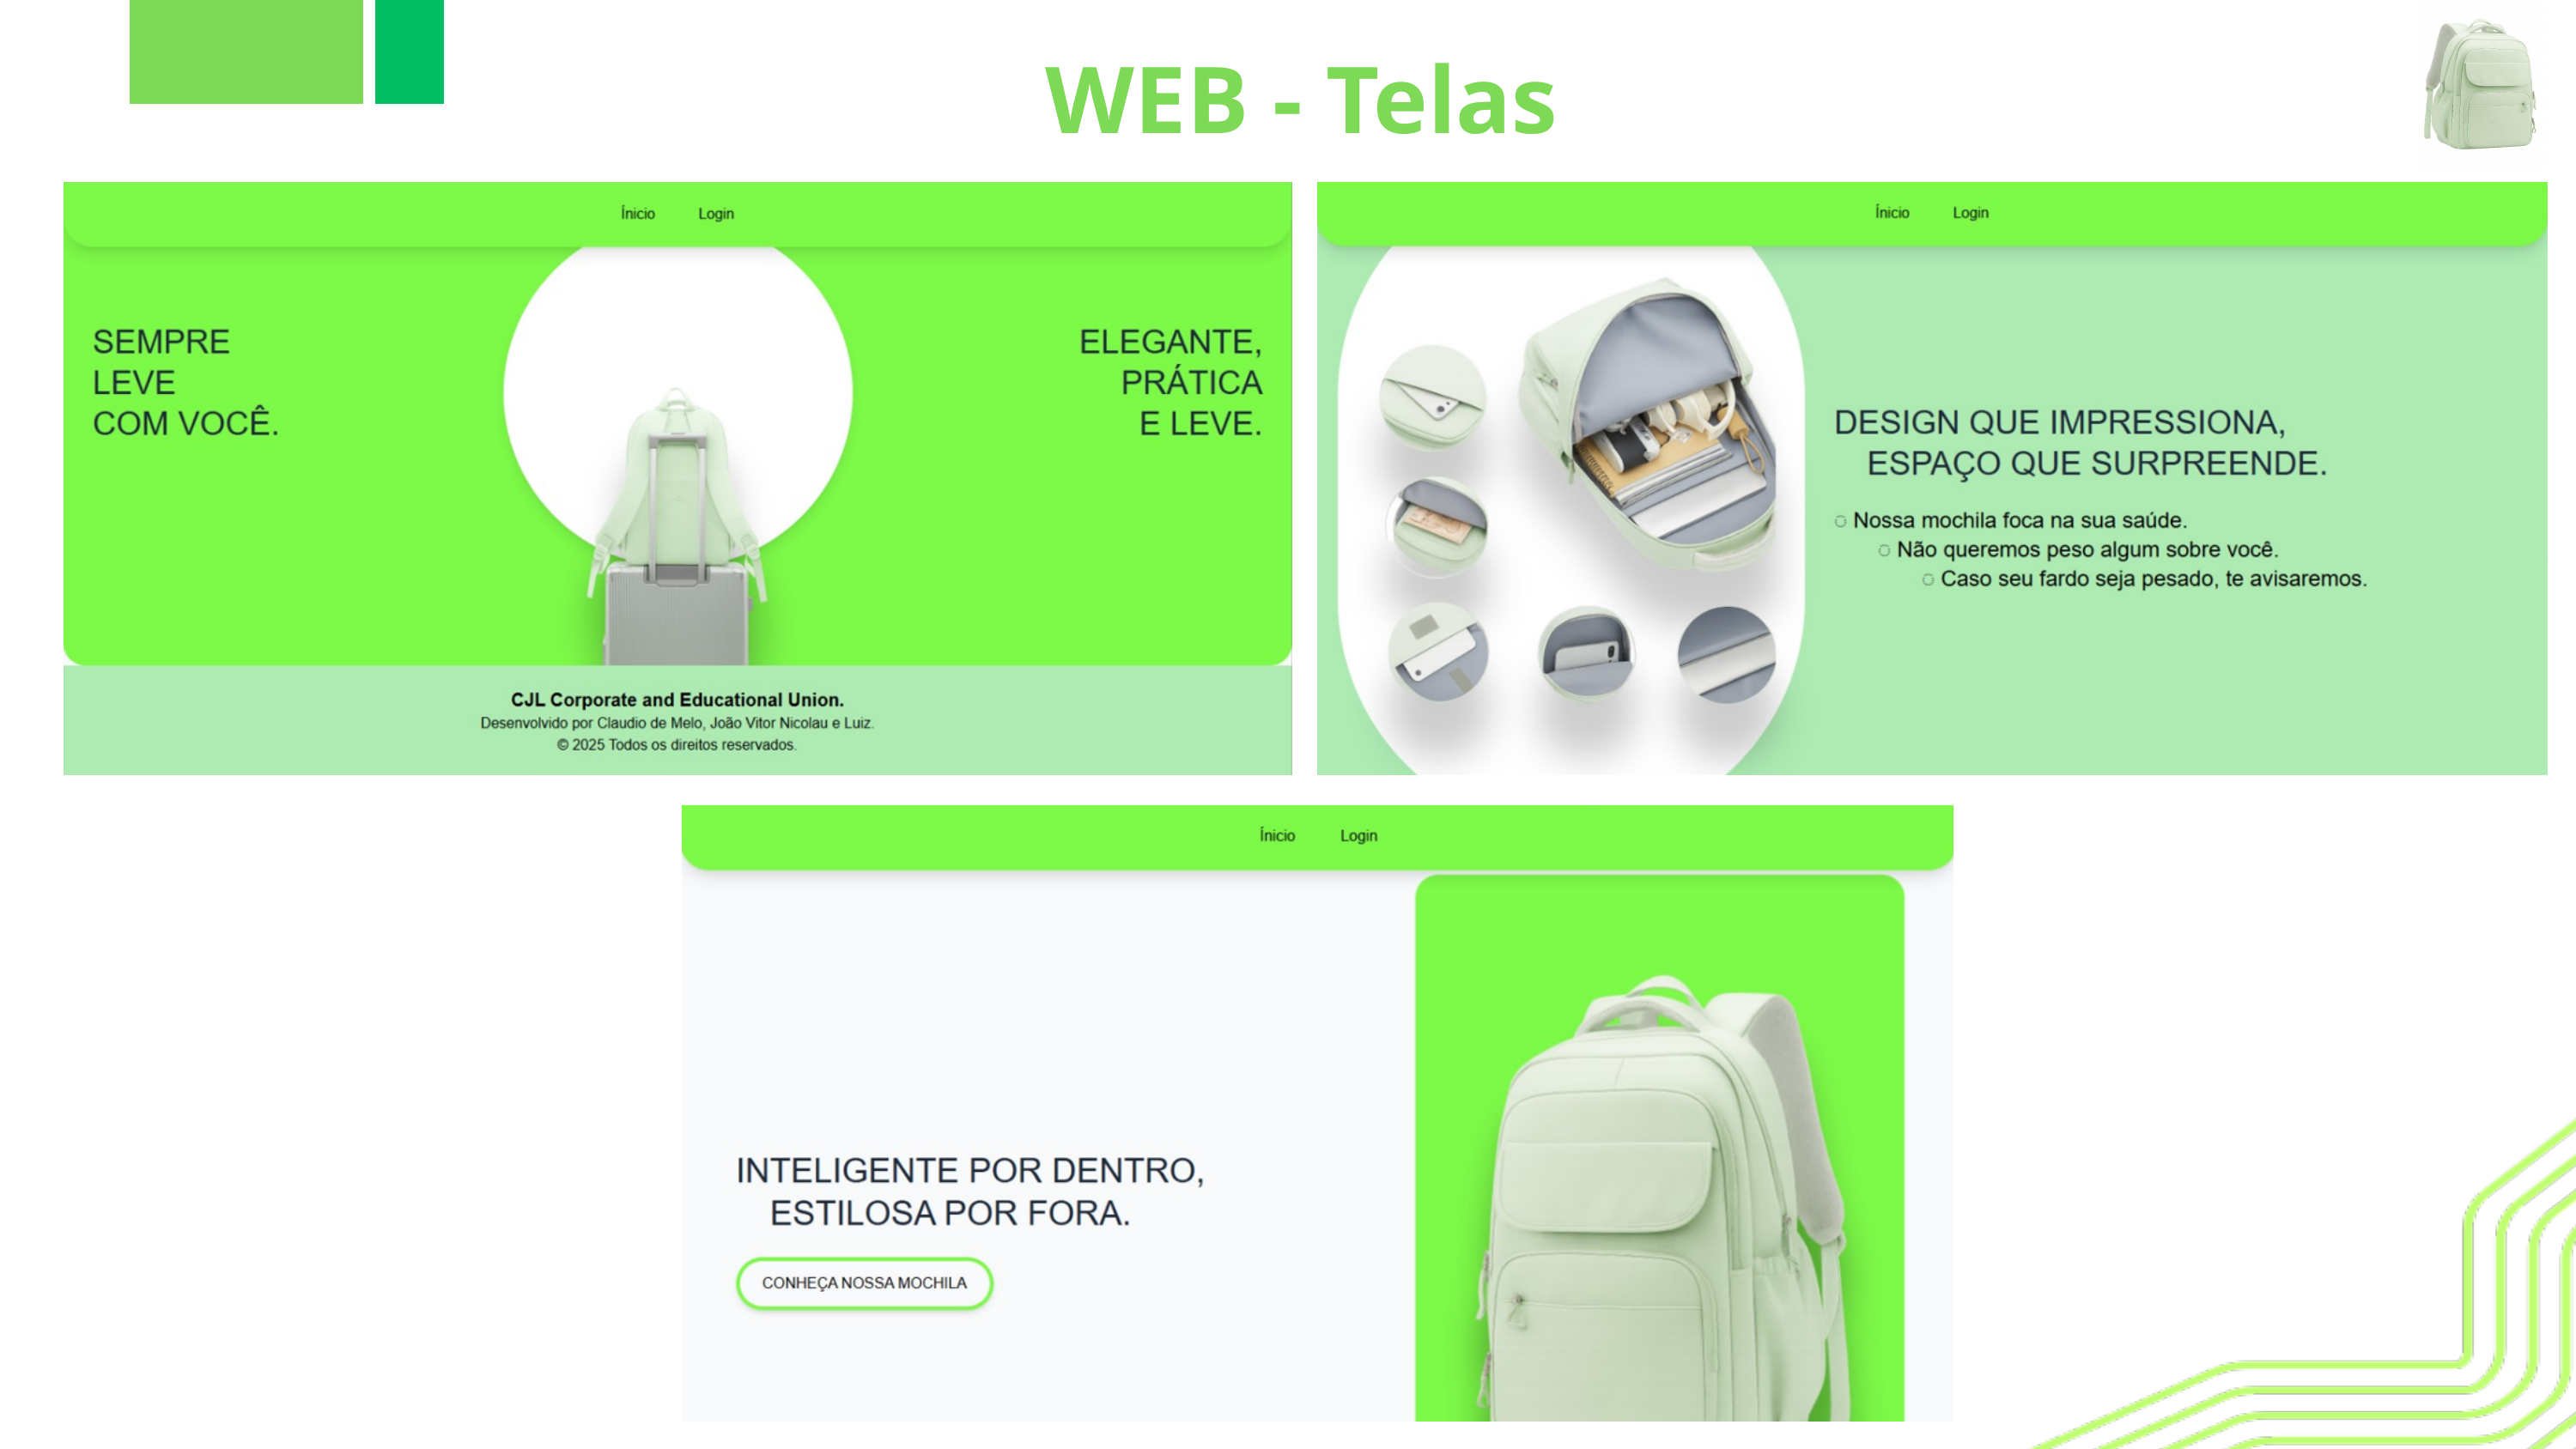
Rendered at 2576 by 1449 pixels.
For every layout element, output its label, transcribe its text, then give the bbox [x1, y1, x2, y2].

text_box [374, 0, 445, 104]
text_box WEB - Telas [1045, 35, 1589, 152]
text_box [1995, 1031, 2576, 1449]
picture [681, 805, 1953, 1422]
text_box [2415, 0, 2548, 174]
picture [64, 181, 1292, 776]
picture [1316, 181, 2548, 776]
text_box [129, 0, 364, 104]
